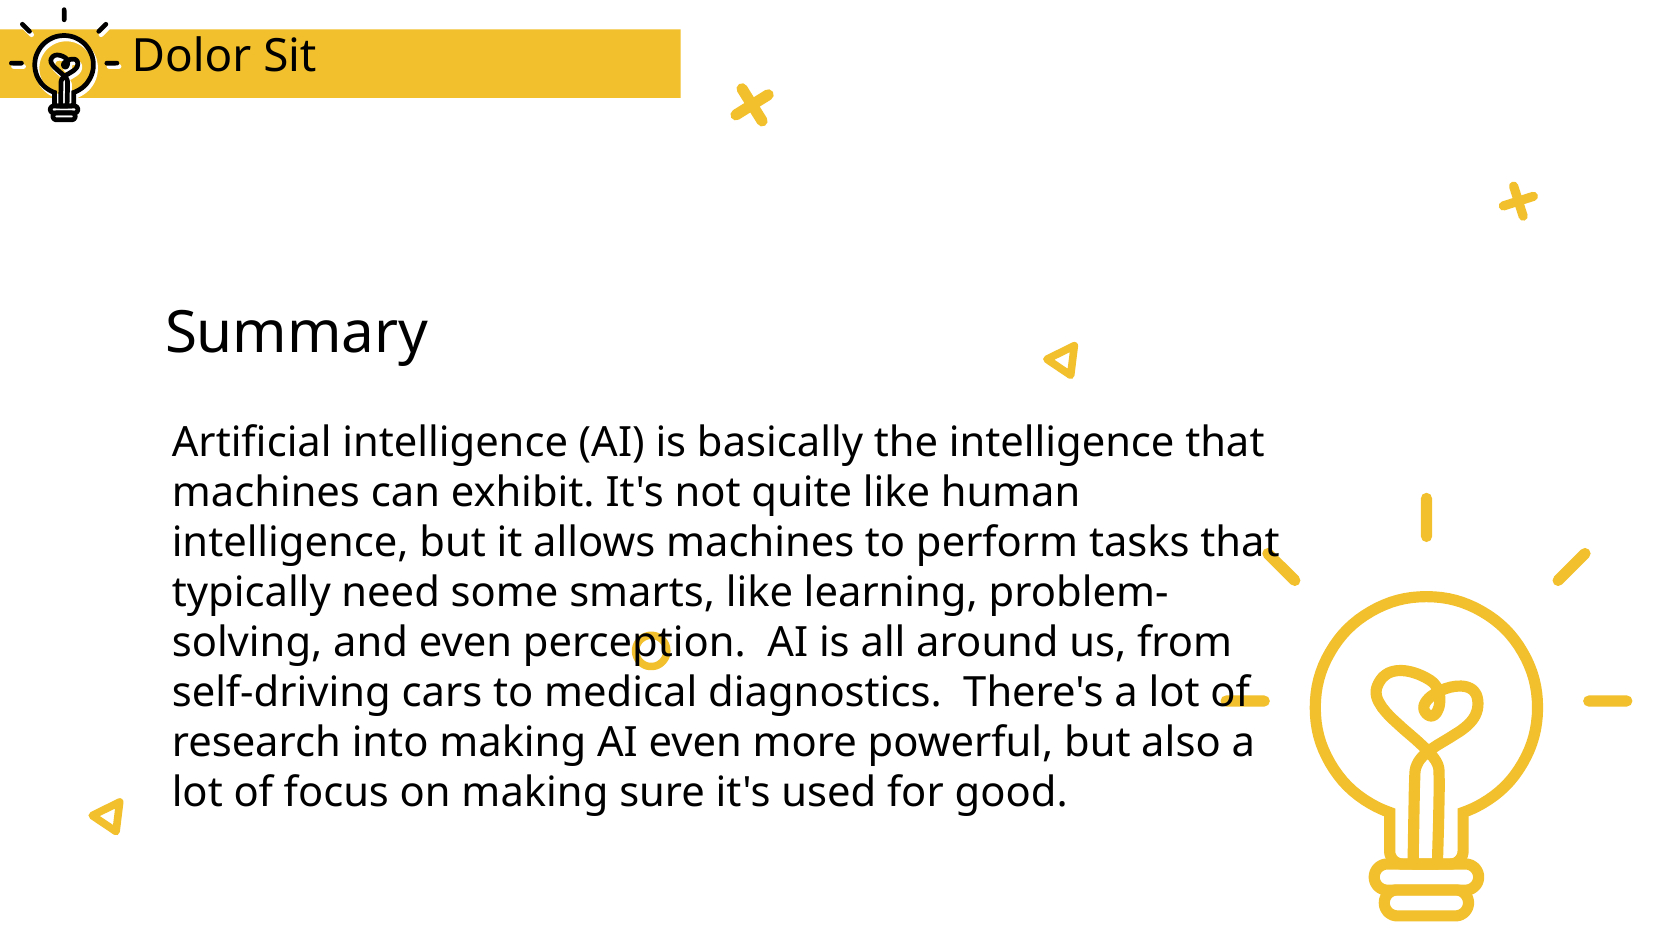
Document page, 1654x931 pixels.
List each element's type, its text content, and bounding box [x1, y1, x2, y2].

title Summary [165, 289, 803, 379]
title Dolor Sit [131, 16, 578, 97]
text_box Artificial intelligence (AI) is basically the intelligence that machines can exhibit. It's not quite like human intelligence, but it allows machines to perform tasks that typically need some smarts, like learning, problem-solving, and even perception. AI is all around us, from self-driving cars to medical diagnostics. There's a lot of research into making AI even more powerful, but also a lot of focus on making sure it's used for good. [171, 387, 1313, 844]
